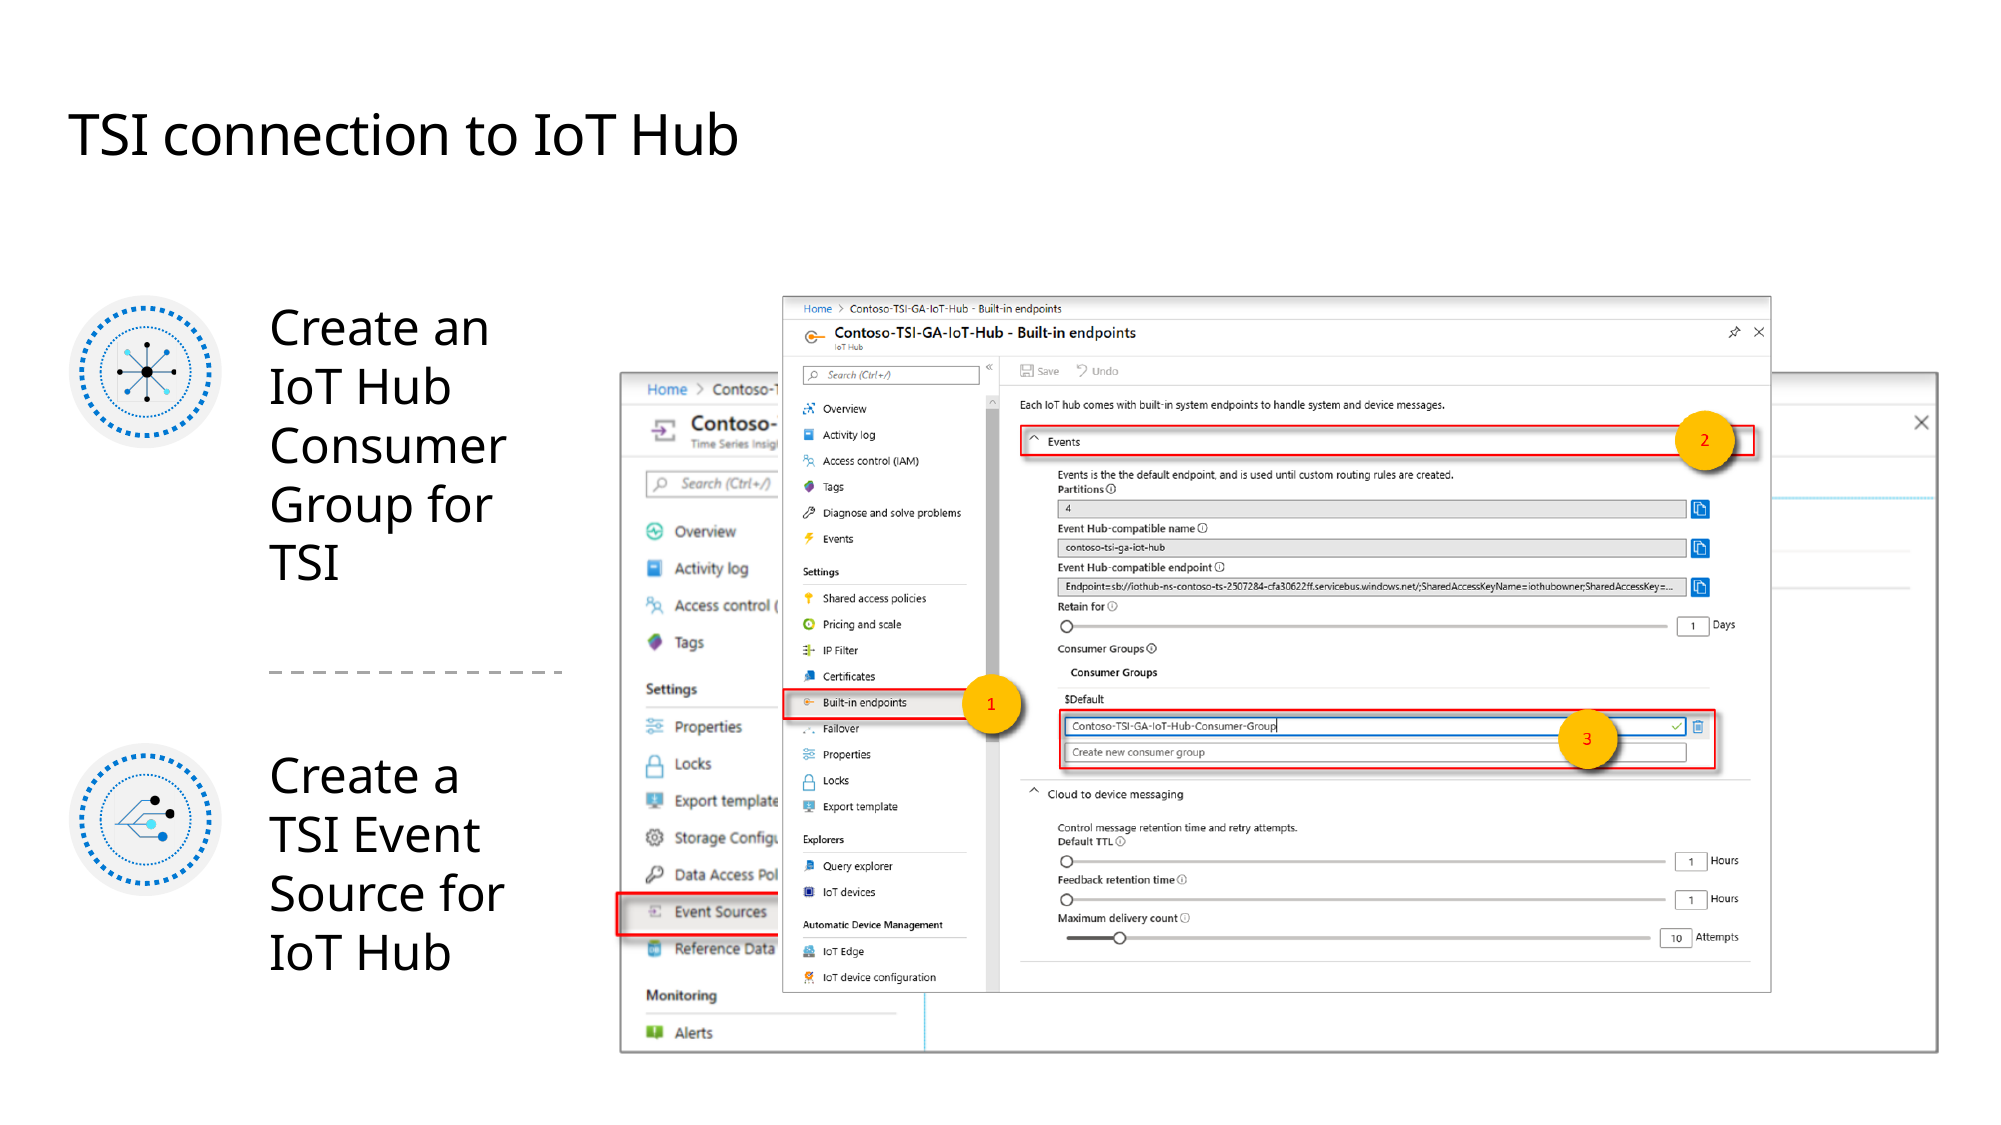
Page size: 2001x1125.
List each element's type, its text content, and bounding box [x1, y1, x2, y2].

title TSI connection to IoT Hub [68, 101, 1930, 168]
picture [68, 294, 222, 449]
picture [68, 742, 222, 897]
text_box Create an IoT Hub Consumer Group for TSI [269, 296, 525, 591]
picture [609, 294, 1940, 1054]
text_box Create a TSI Event Source for IoT Hub [269, 744, 525, 981]
